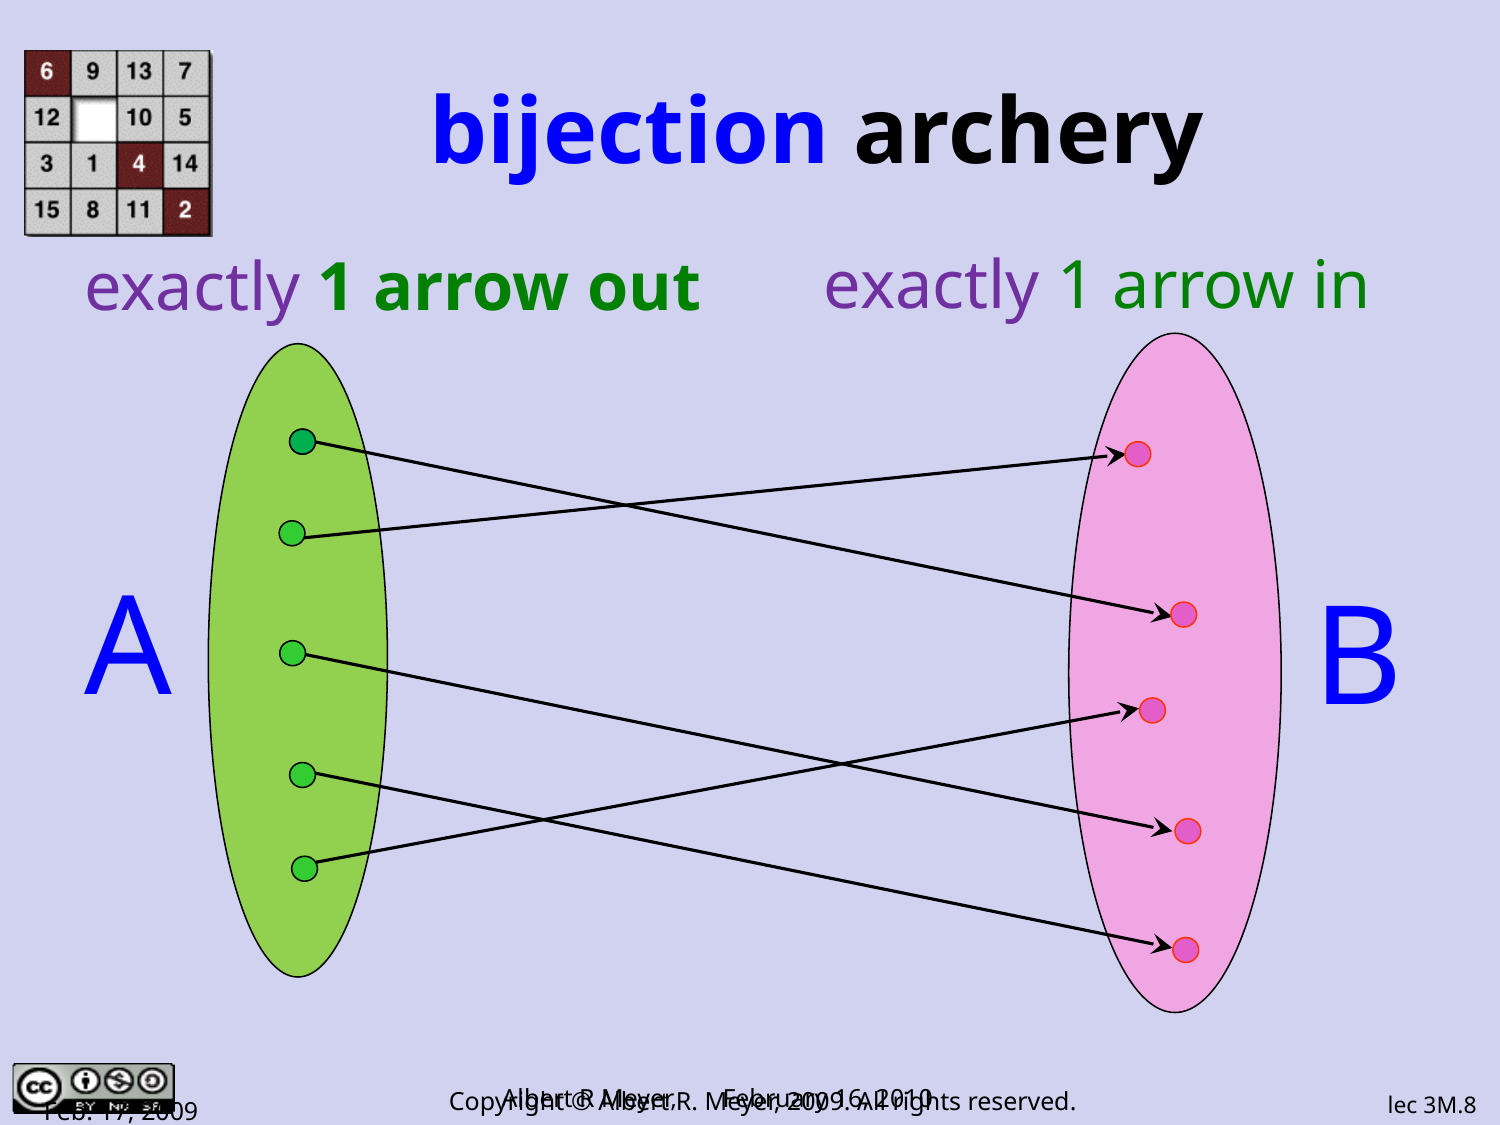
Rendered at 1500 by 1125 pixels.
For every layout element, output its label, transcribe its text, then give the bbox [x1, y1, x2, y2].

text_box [69, 333, 1418, 1013]
text_box Copyright © Albert R. Meyer, 2009. All rights reserved. [434, 1078, 1177, 1125]
text_box exactly 1 arrow out [69, 236, 717, 331]
text_box Feb. 17, 2009 [29, 1088, 236, 1125]
picture [24, 50, 213, 237]
picture [12, 1063, 175, 1114]
text_box exactly 1 arrow in [808, 234, 1387, 329]
title bijection archery [246, 37, 1388, 218]
